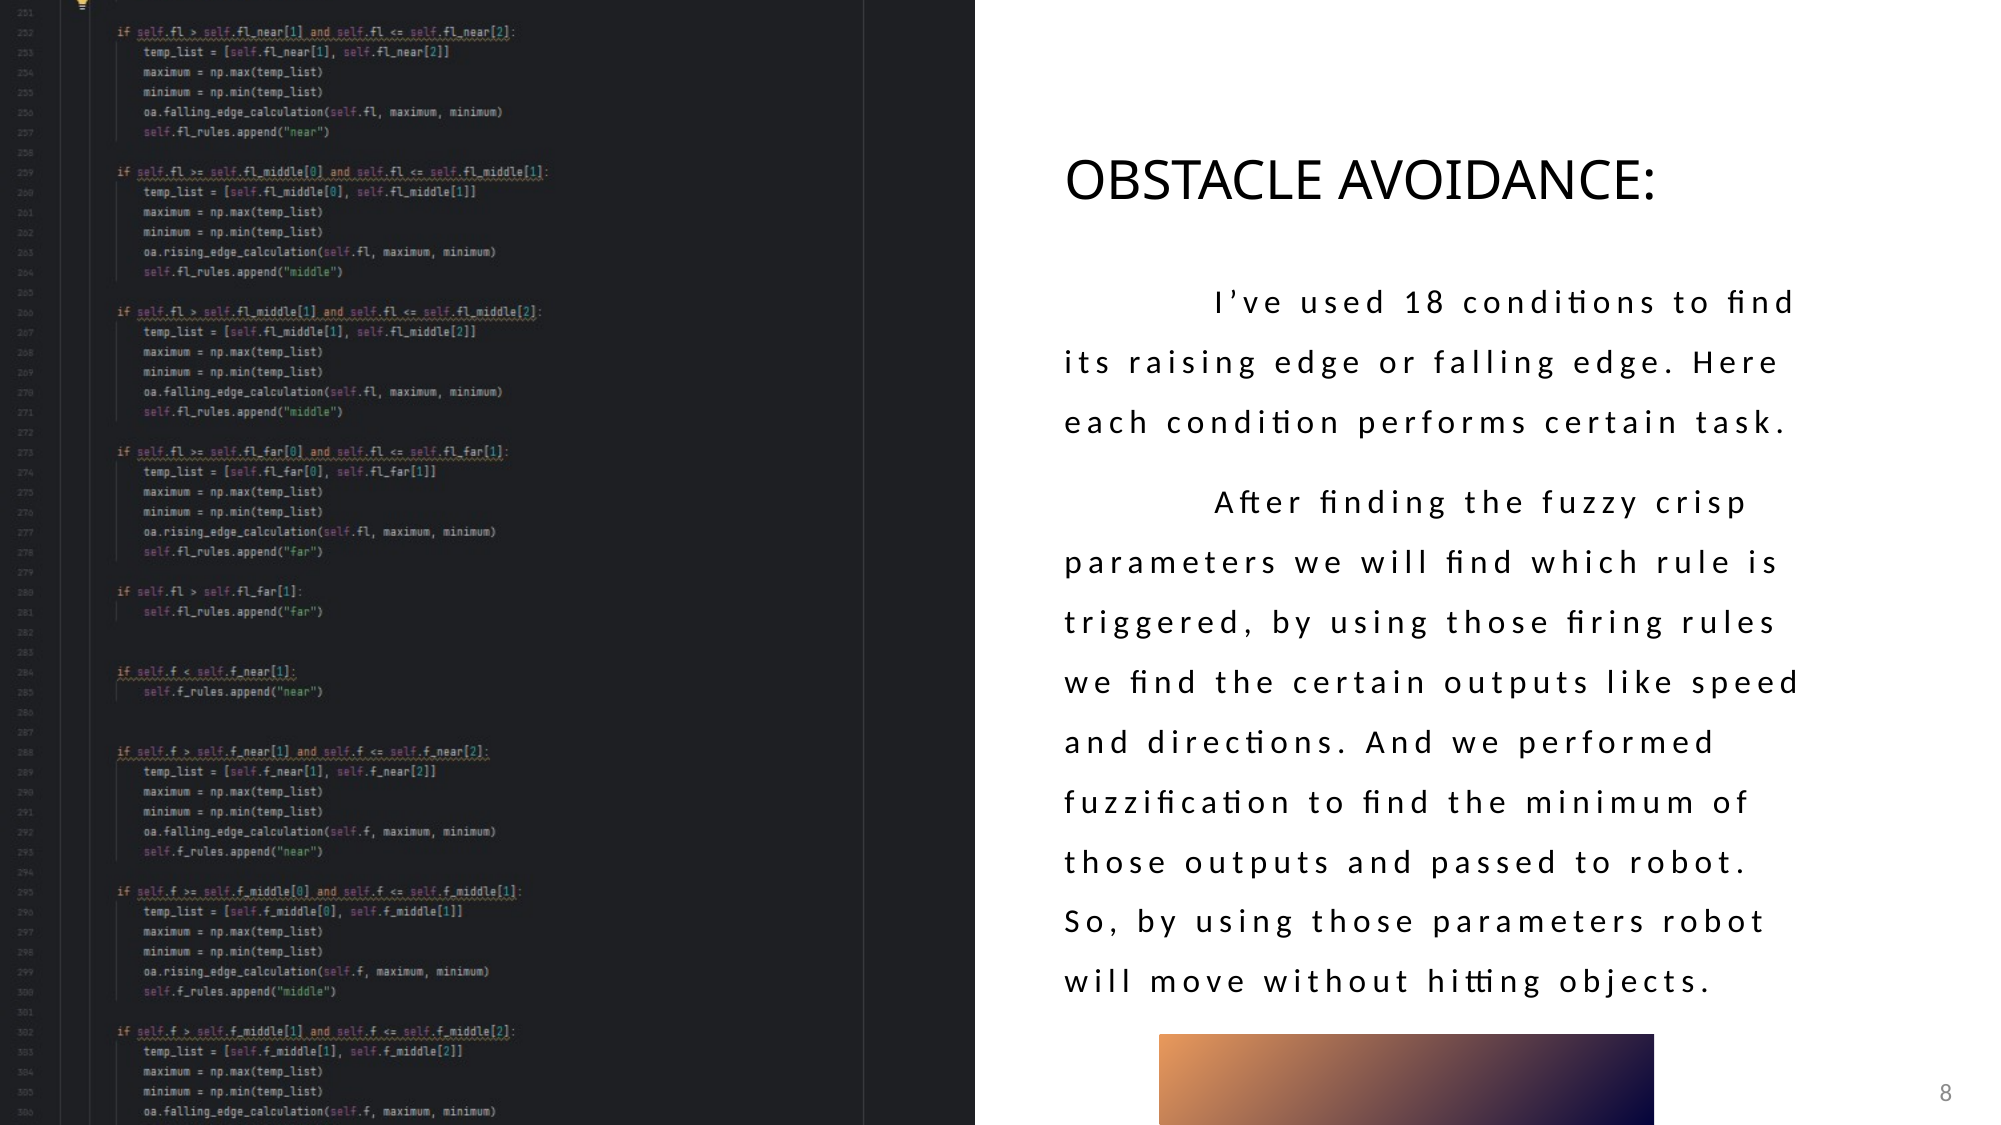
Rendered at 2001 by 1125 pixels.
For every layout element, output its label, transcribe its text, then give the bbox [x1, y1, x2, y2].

picture [0, 0, 975, 1125]
title Obstacle avoidance: [1049, 105, 1955, 229]
slide_number 8 [1894, 1061, 1968, 1121]
list I’ve used 18 conditions to find its raising edge or falling edge. Here each condition performs certain task. After finding the fuzzy crisp parameters we will find which rule is triggered, by using those firing rules we find the certain outputs like speed and directions. And we performed fuzzification to find the minimum of those outputs and passed to robot. So, by using those parameters robot will move without hitting objects. [1049, 252, 1835, 1020]
